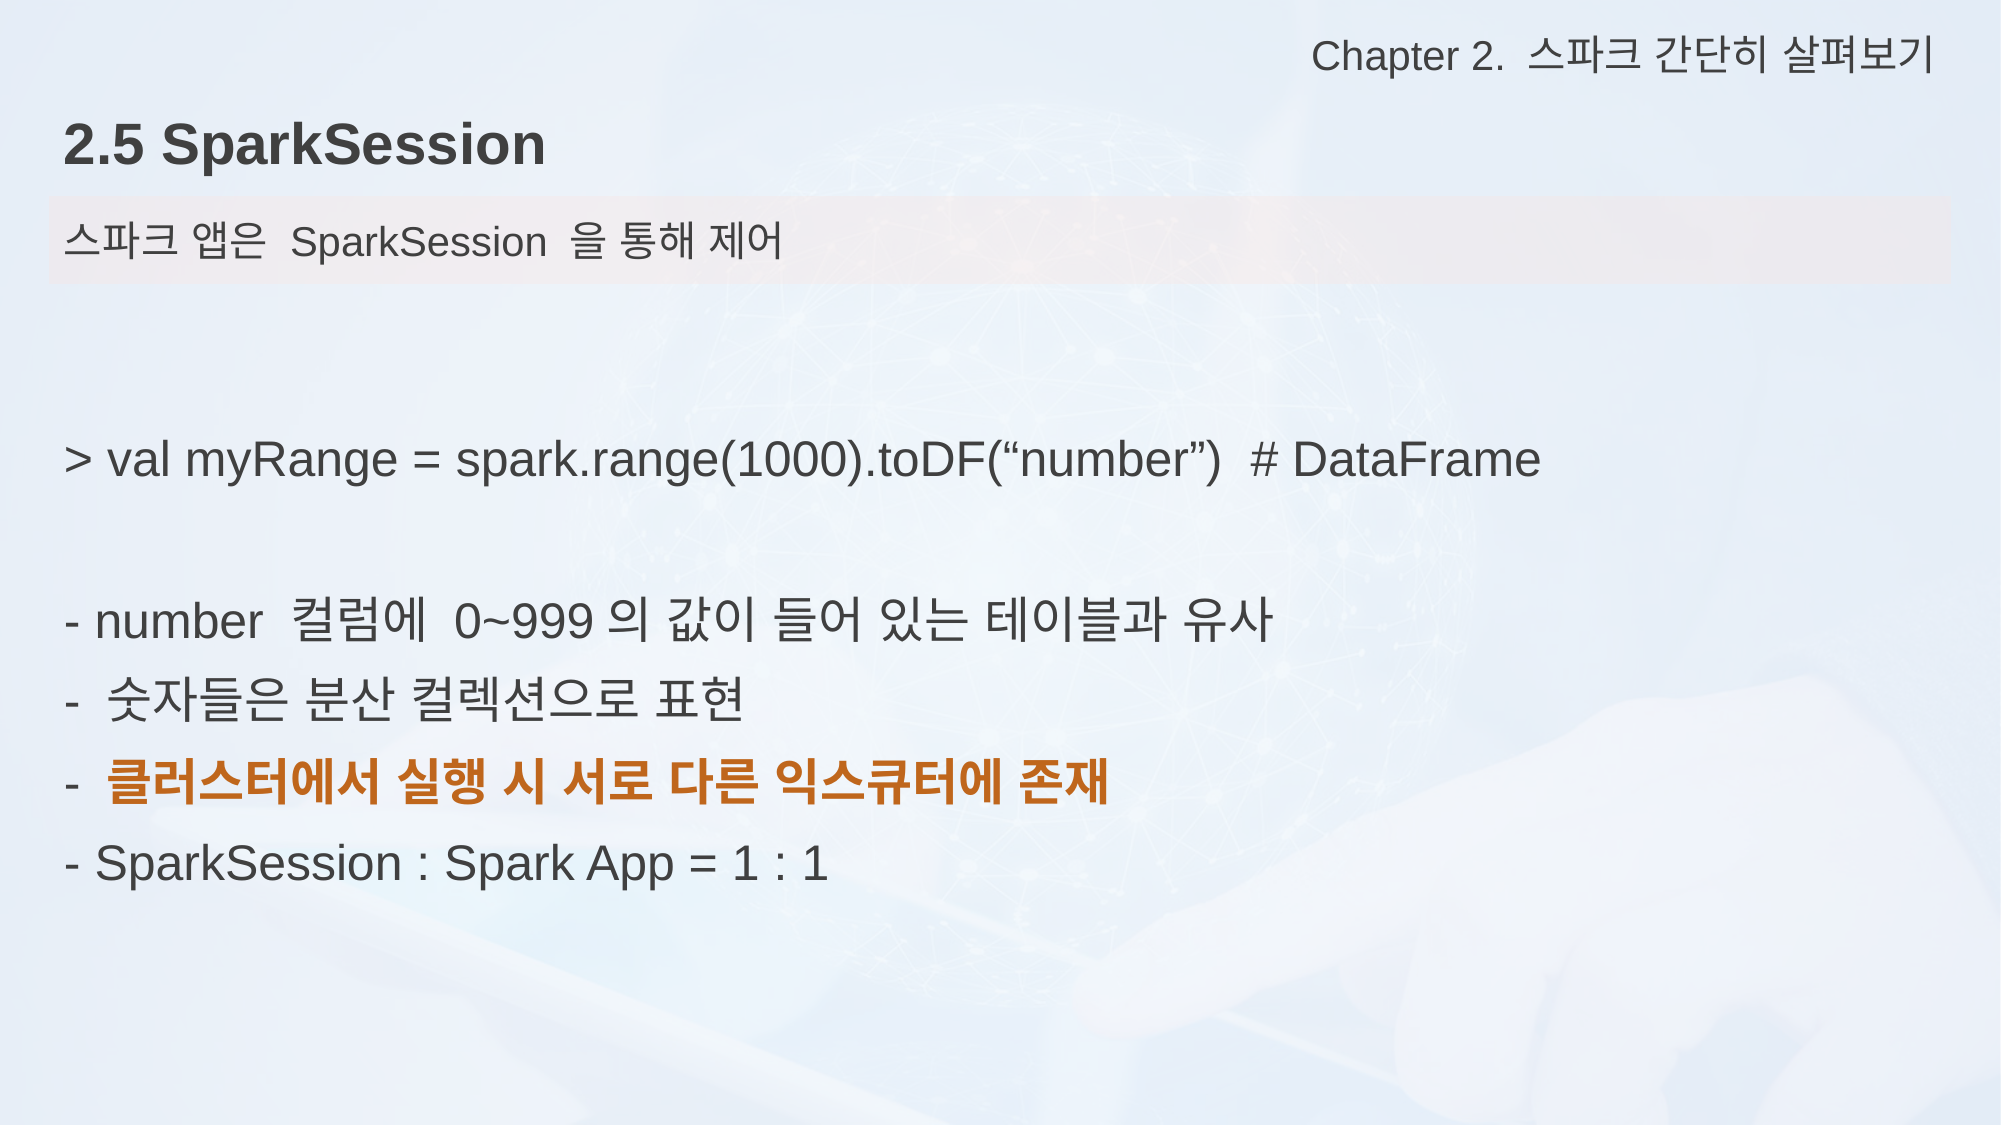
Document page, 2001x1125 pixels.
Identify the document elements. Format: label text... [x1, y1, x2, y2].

list > val myRange = spark.range(1000).toDF(“number”) # DataFrame - number 컬럼에 0~999의 값이 들어 있는 테이블과 유사 - 숫자들은 분산 컬렉션으로 표현 - 클러스터에서 실행 시 서로 다른 익스큐터에 존재 - SparkSession : Spark App = 1 : 1 [49, 338, 1951, 1071]
list 2.5 SparkSession [49, 98, 1951, 184]
list Chapter 2. 스파크 간단히 살펴보기 [49, 21, 1951, 87]
list 스파크 앱은 SparkSession 을 통해 제어 [49, 196, 1951, 284]
